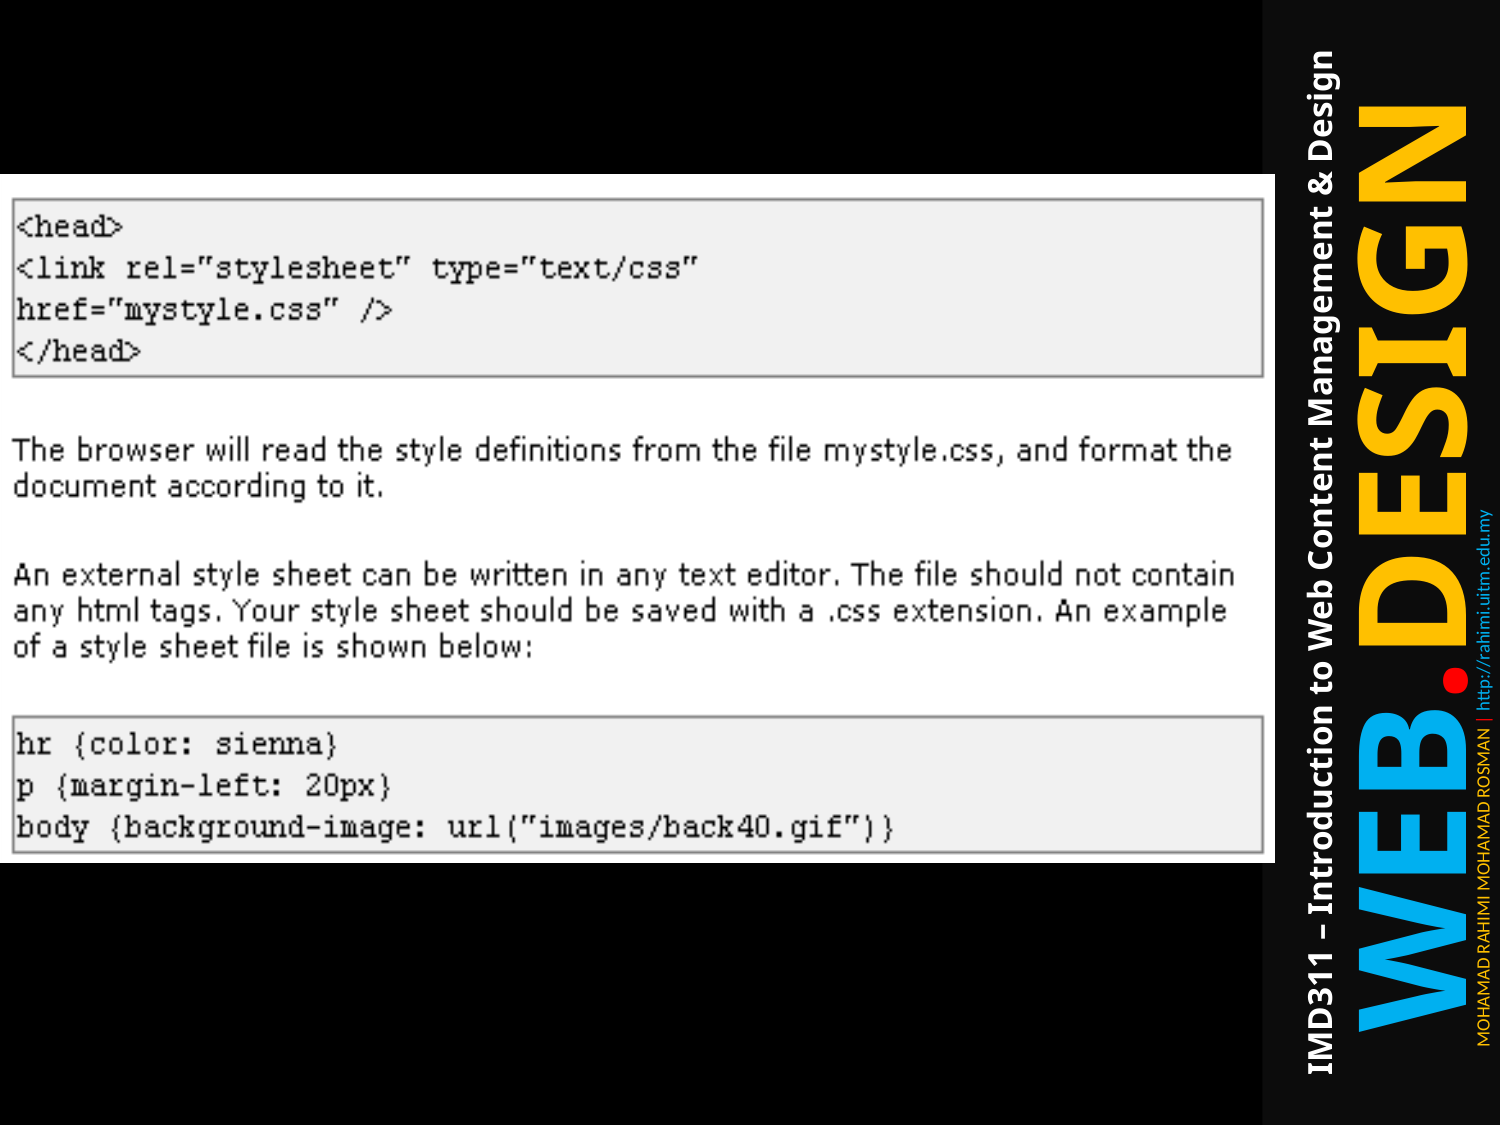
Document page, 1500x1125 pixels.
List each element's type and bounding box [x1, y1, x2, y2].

picture [0, 174, 1276, 863]
